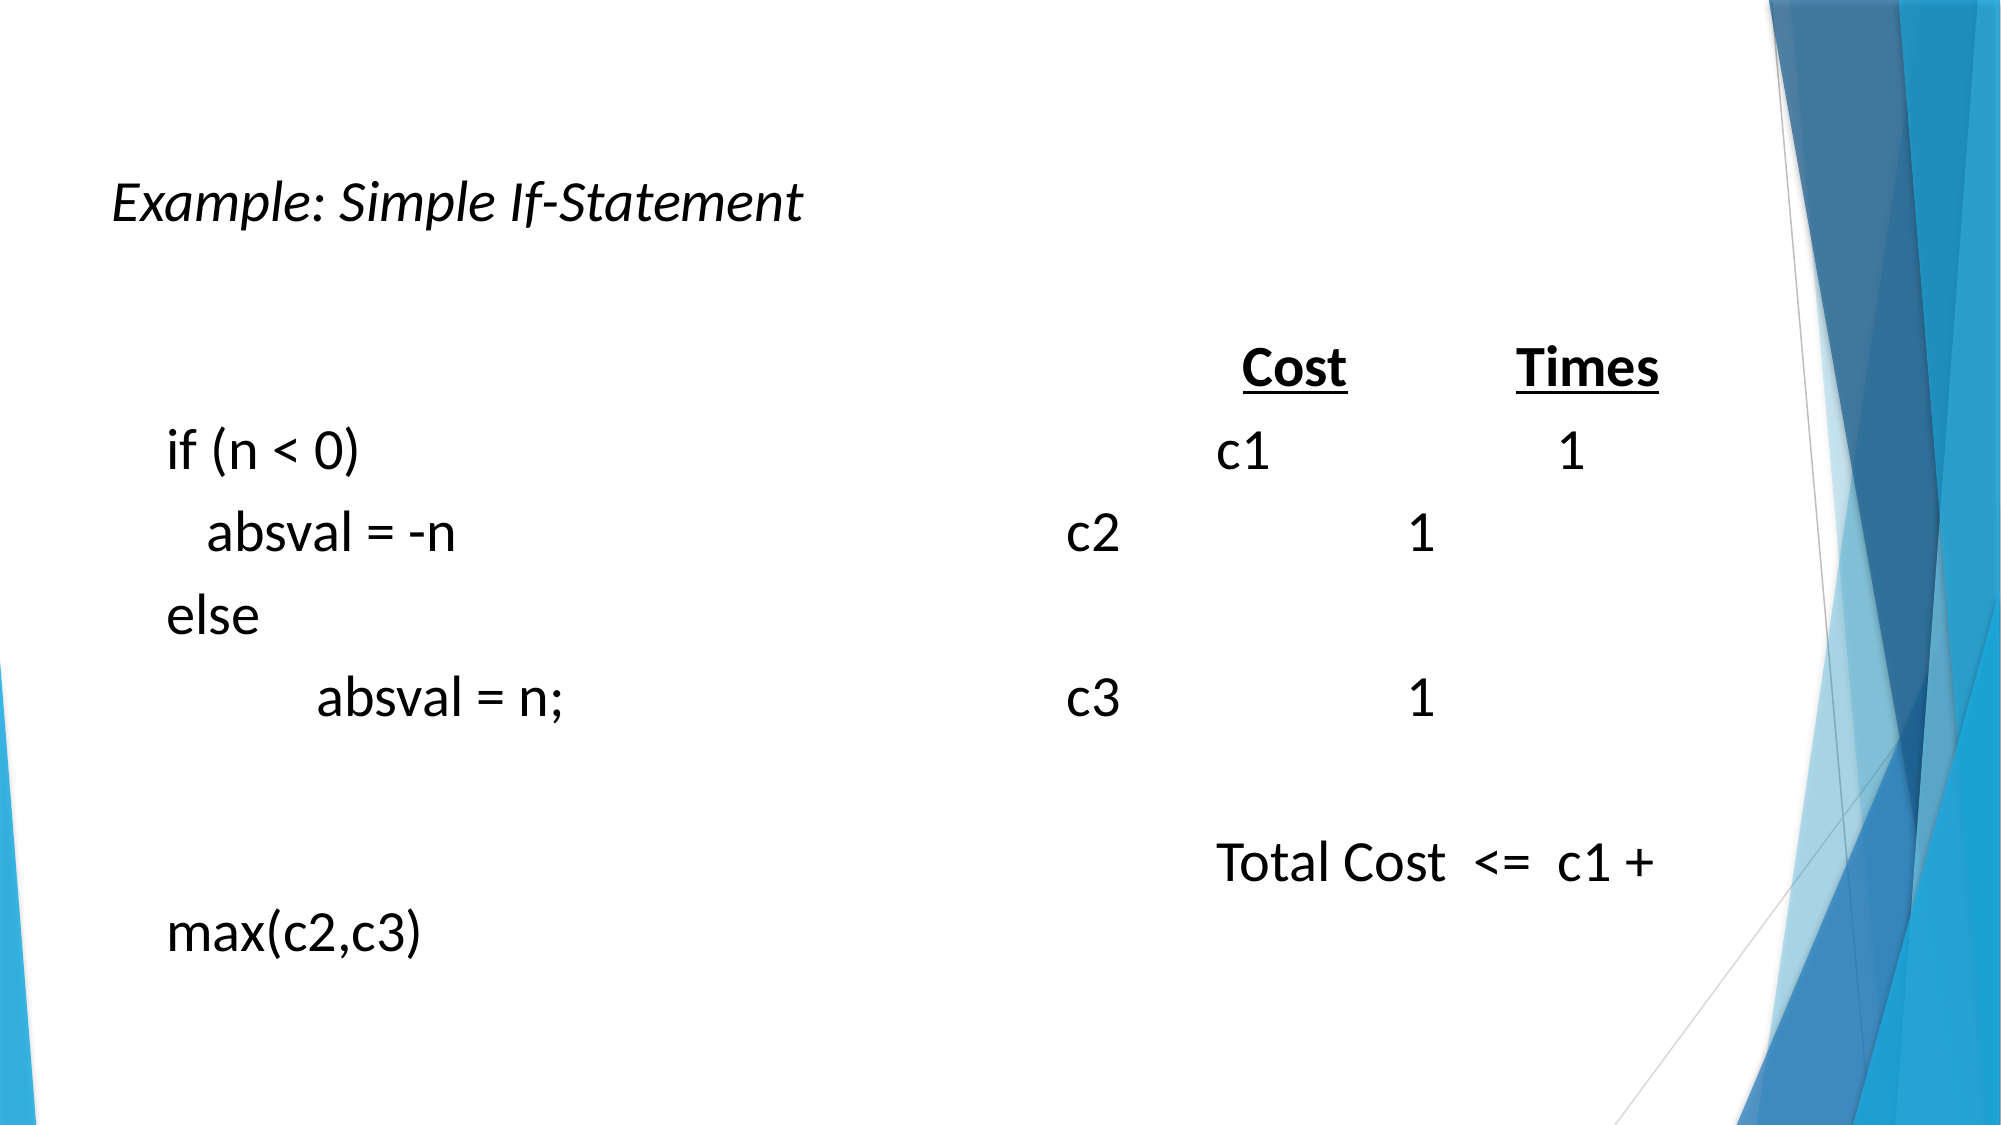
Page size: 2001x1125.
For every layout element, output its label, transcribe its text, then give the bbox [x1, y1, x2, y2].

text_box Example: Simple If-Statement Cost Times if (n < 0) c1 1 absval = -n c2 1 else absval = n; c3 1 Total Cost <= c1 + max(c2,c3) [95, 156, 1750, 969]
